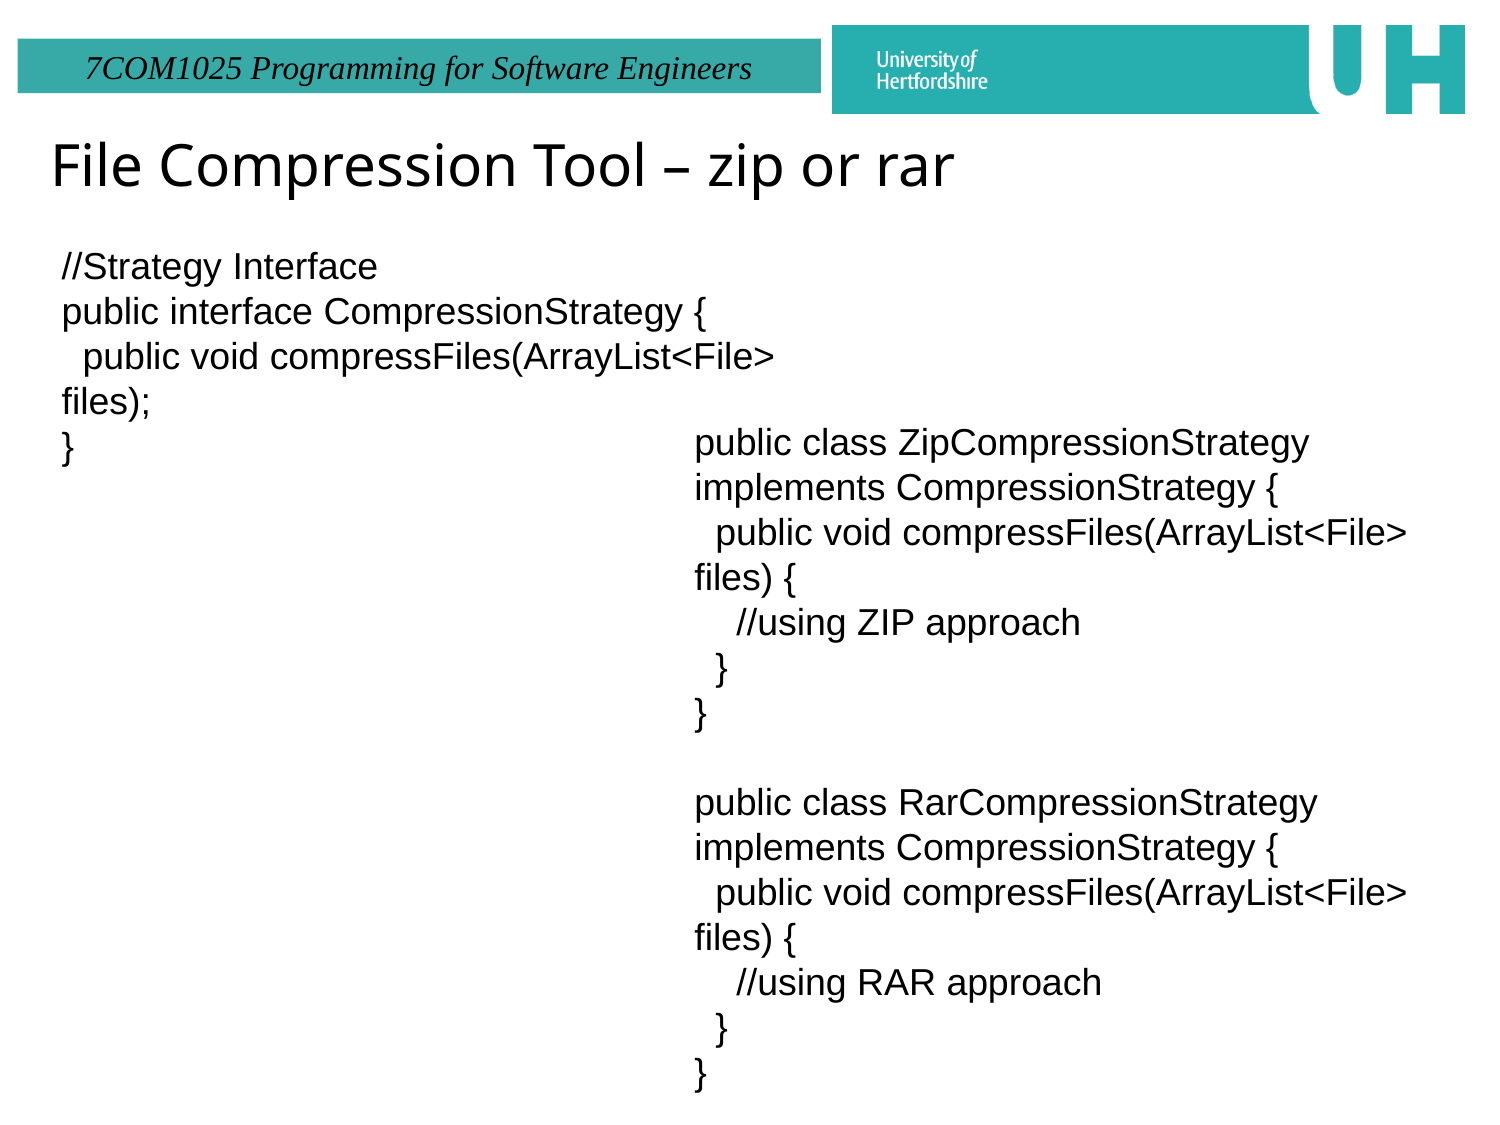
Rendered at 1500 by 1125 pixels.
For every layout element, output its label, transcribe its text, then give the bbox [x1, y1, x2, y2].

picture [832, 25, 1465, 114]
text_box //Strategy Interface public interface CompressionStrategy { public void compressFiles(ArrayList<File> files); } [46, 234, 797, 475]
title File Compression Tool – zip or rar [35, 58, 1329, 276]
text_box public class ZipCompressionStrategy implements CompressionStrategy { public void compressFiles(ArrayList<File> files) { //using ZIP approach } } public class RarCompressionStrategy implements CompressionStrategy { public void compressFiles(ArrayList<File> files) { //using RAR approach } } [679, 410, 1430, 1100]
